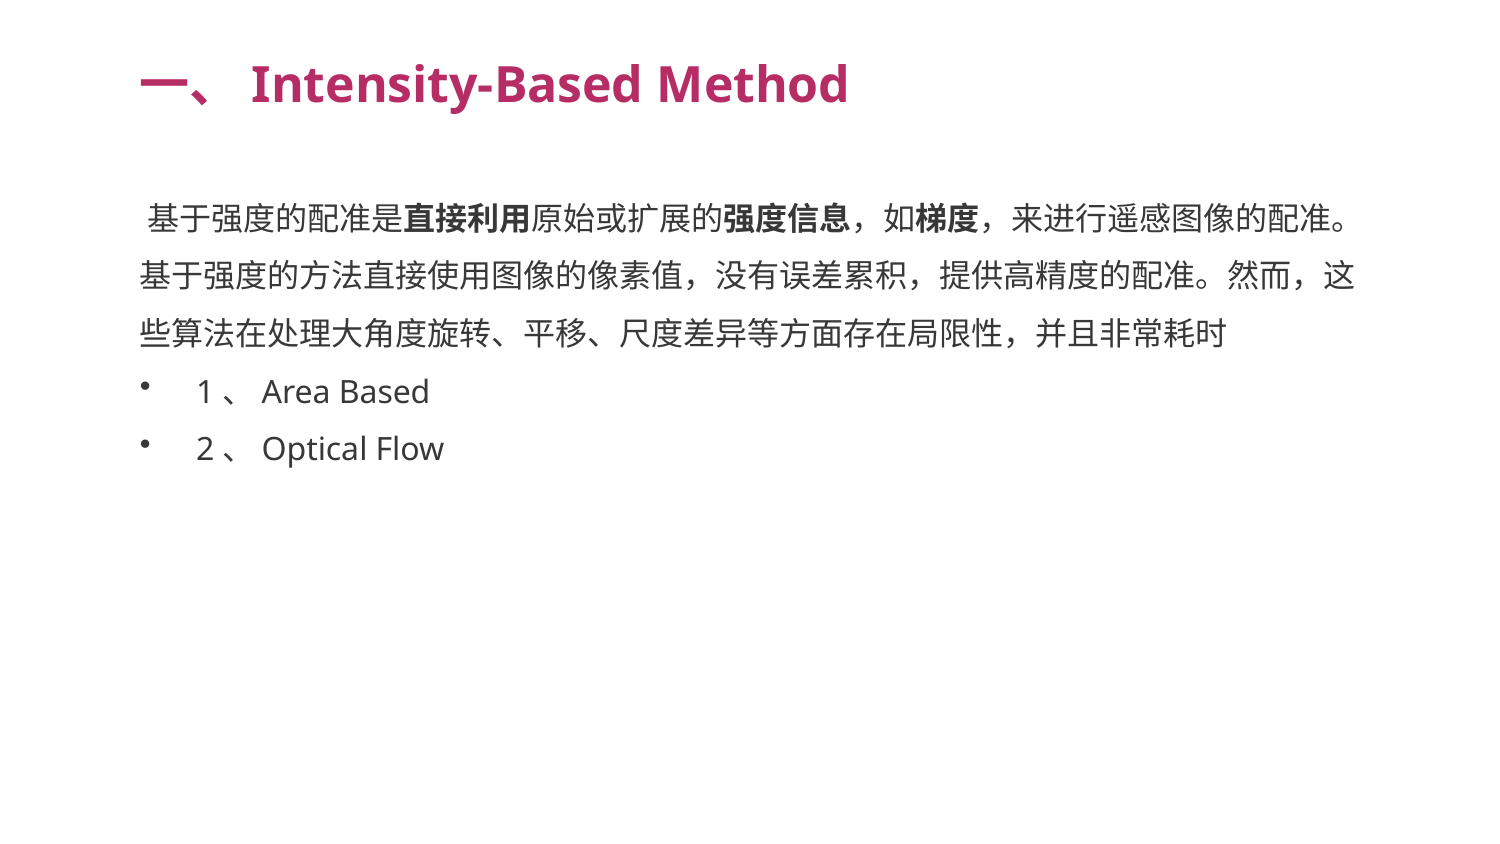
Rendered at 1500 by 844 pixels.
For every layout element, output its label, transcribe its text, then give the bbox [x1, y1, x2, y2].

text_box 一、Intensity-Based Method [125, 37, 1406, 129]
text_box ​基于强度的配准是直接利用原始或扩展的强度信息，如梯度，来进行遥感图像的配准。基于强度的方法直接使用图像的像素值，没有误差累积，提供高精度的配准。然而，这些算法在处理大角度旋转、平移、尺度差异等方面存在局限性，并且非常耗时 1、Area Based 2、Optical Flow [125, 171, 1391, 566]
